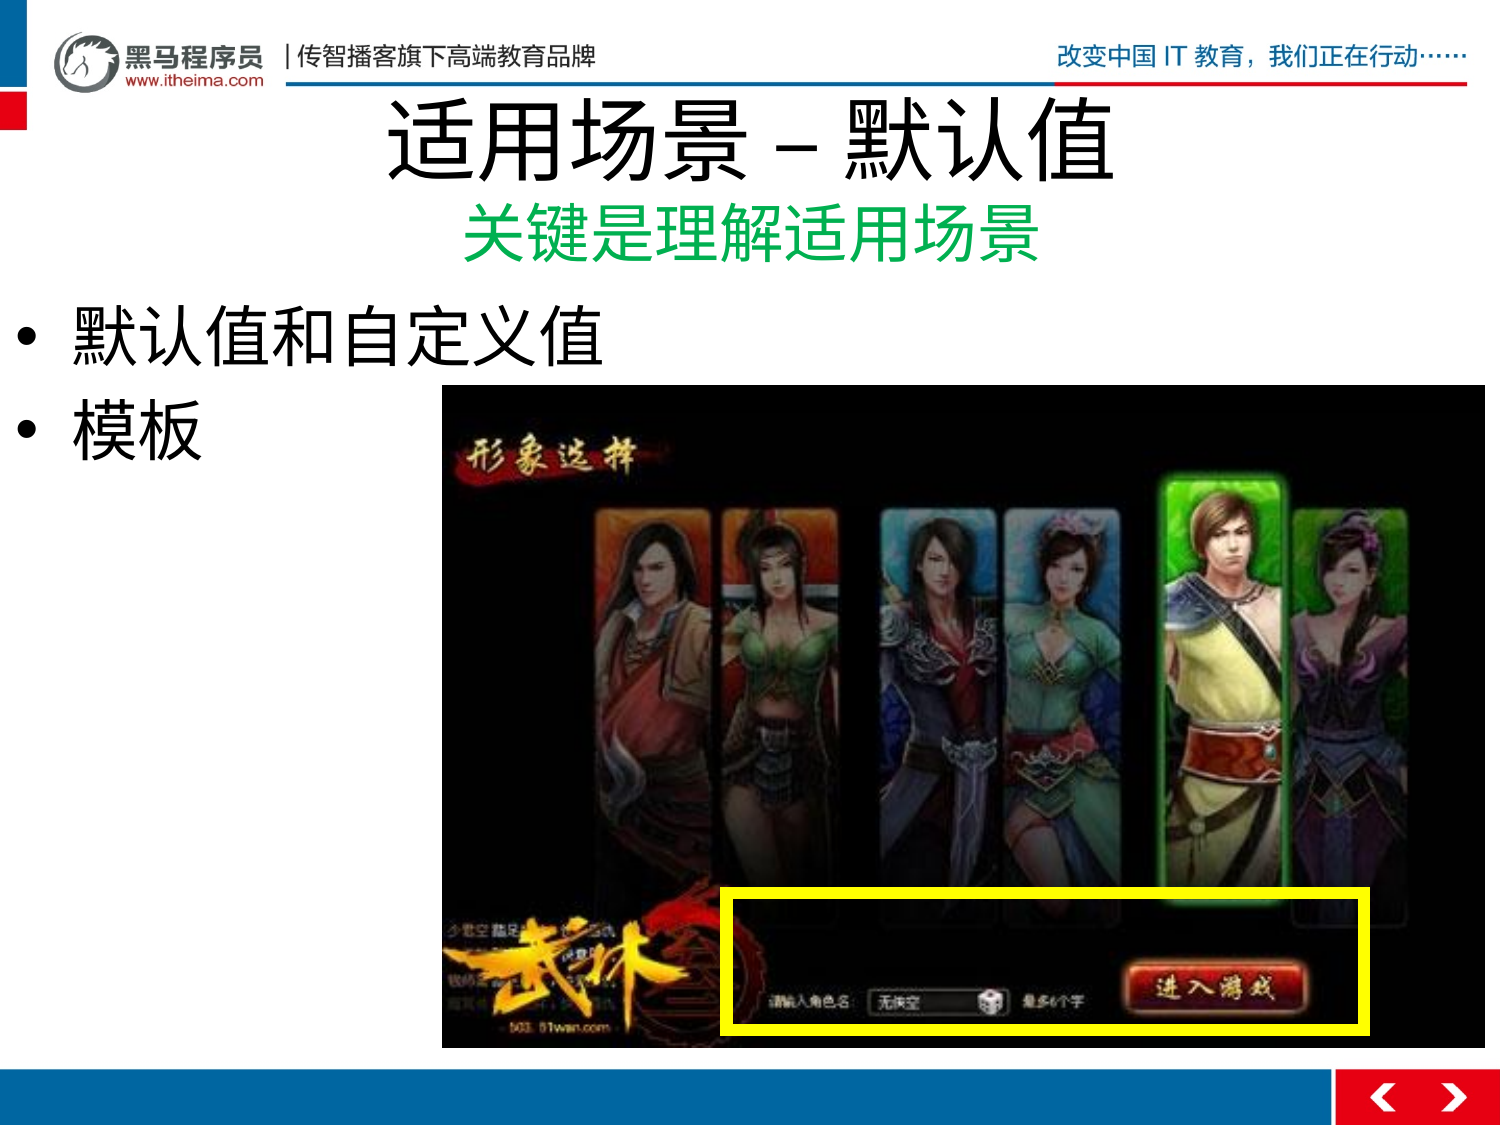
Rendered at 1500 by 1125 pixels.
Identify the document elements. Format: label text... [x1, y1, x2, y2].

picture [0, 0, 1500, 1125]
title 适用场景 – 默认值 关键是理解适用场景 [76, 66, 1427, 288]
list 默认值和自定义值 模板 [0, 287, 652, 1031]
